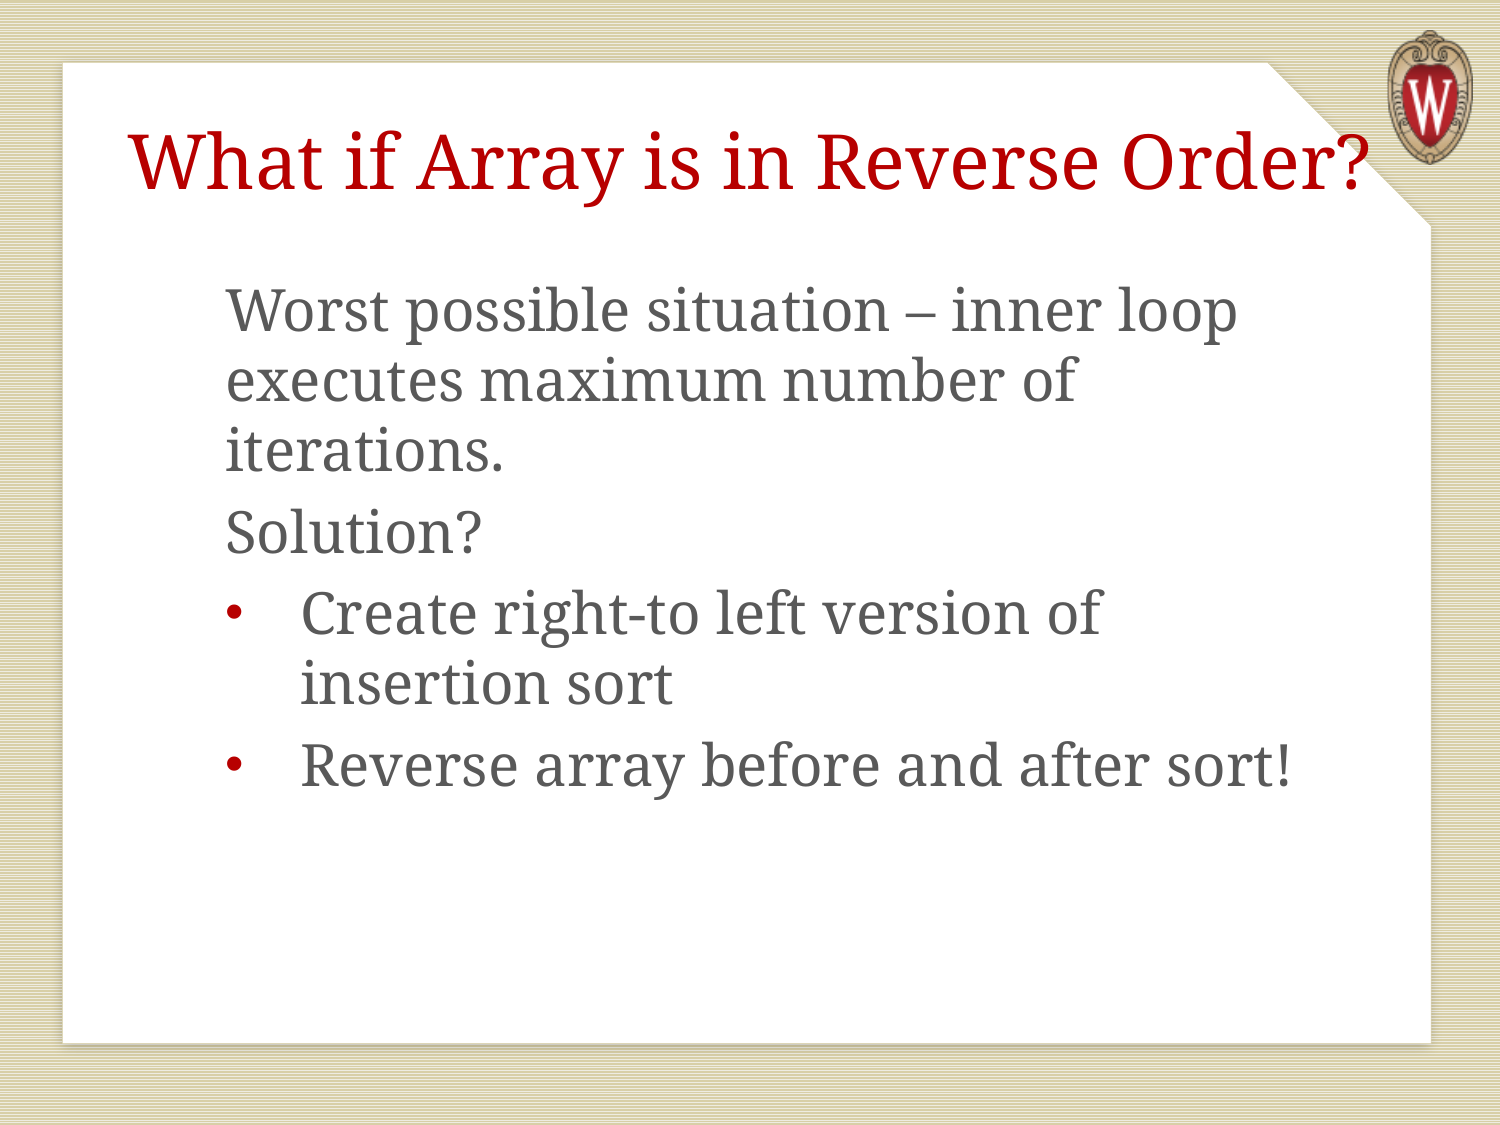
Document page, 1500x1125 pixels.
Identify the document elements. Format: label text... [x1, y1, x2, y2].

title What if Array is in Reverse Order? [112, 113, 1388, 274]
subtitle Worst possible situation – inner loop executes maximum number of iterations. Solution? Create right-to left version of insertion sort Reverse array before and after sort! [225, 273, 1308, 887]
